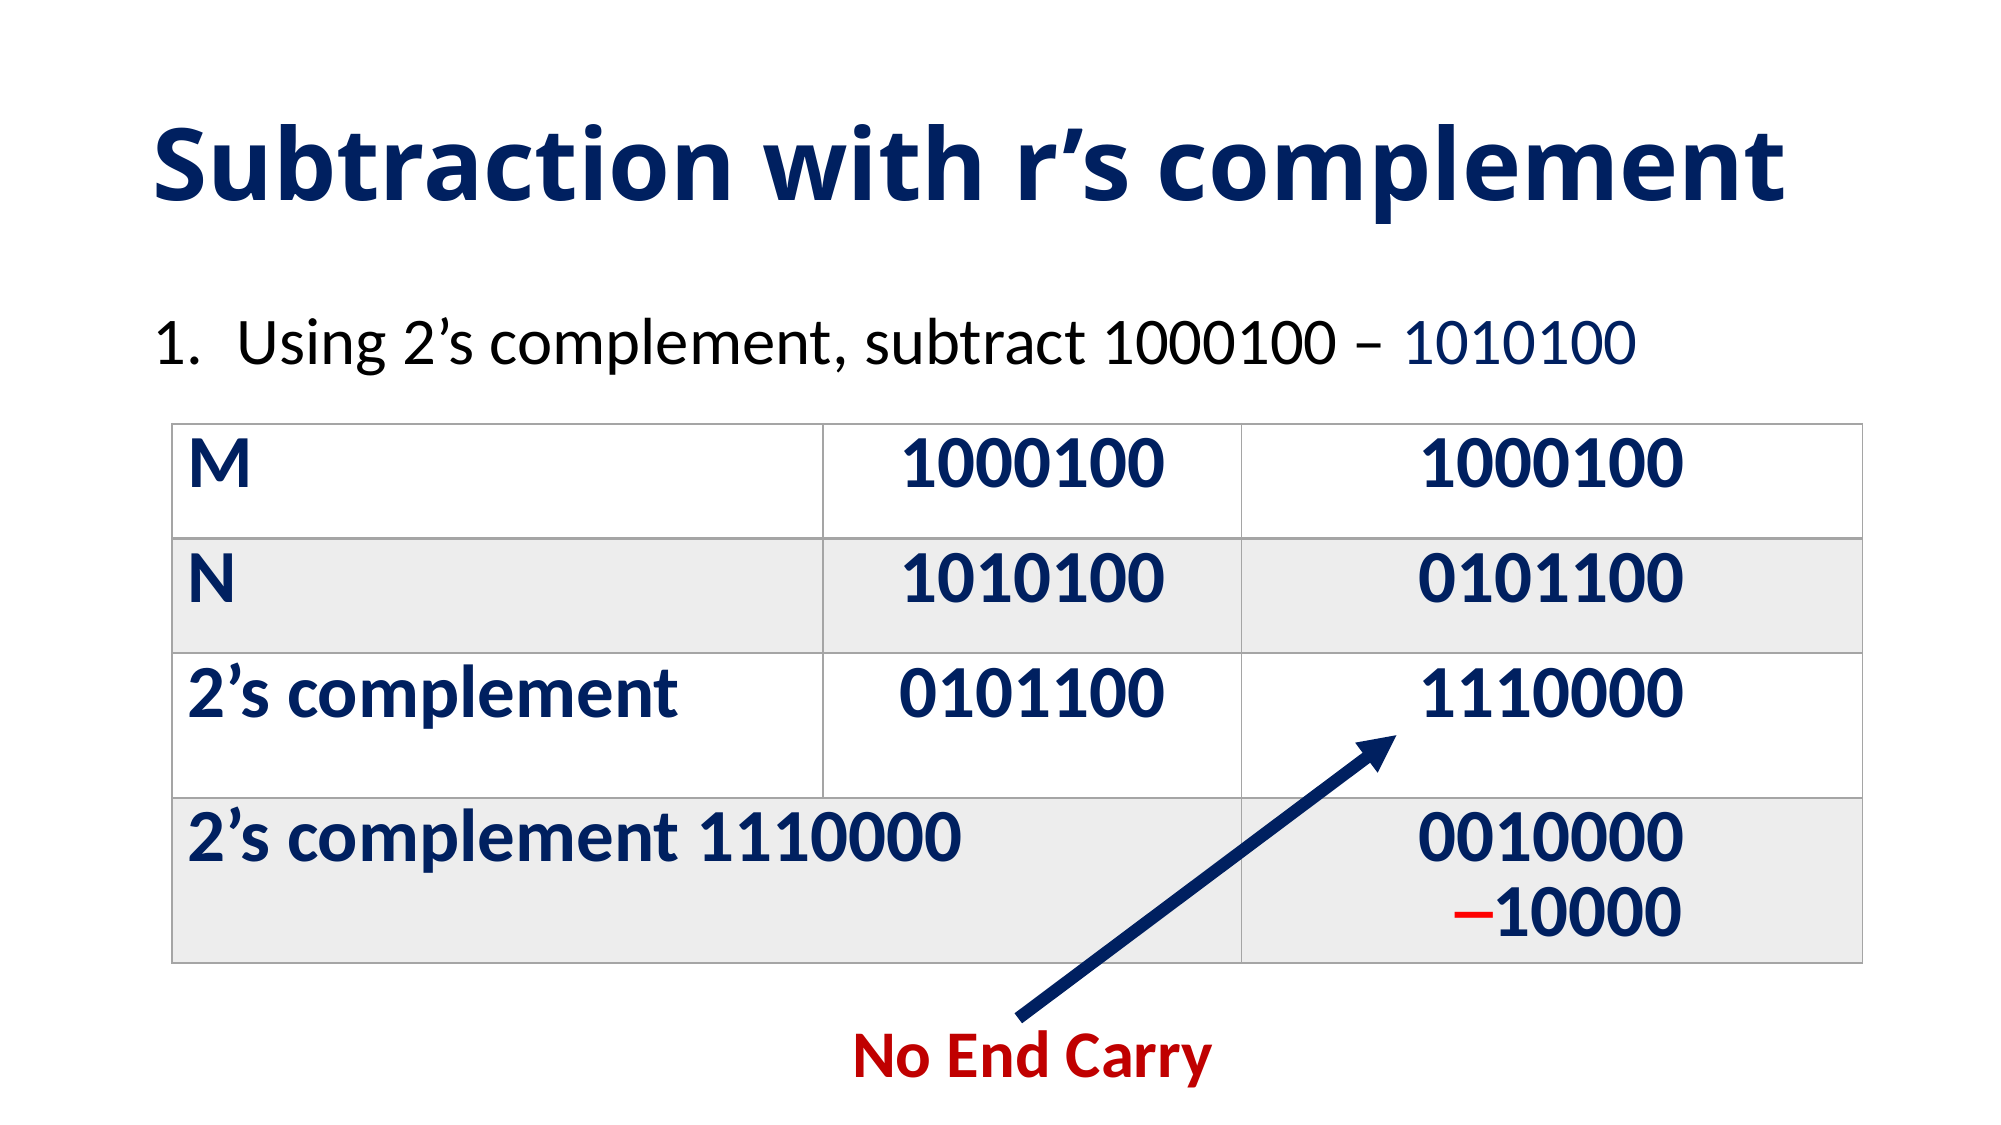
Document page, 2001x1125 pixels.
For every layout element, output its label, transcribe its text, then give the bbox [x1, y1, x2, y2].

table_cell 0101100 [824, 654, 1241, 797]
table_cell 0101100 [1242, 540, 1862, 652]
table_cell 0010000 ─10000 [1397, 799, 1862, 962]
table_cell 1110000 [1242, 654, 1862, 797]
table_cell 2’s complement [173, 654, 822, 797]
table_header 1000100 [1242, 425, 1862, 537]
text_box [1018, 735, 1397, 1019]
text_box No End Carry [837, 1003, 1260, 1098]
table_cell 2’s complement 1110000 [173, 799, 1018, 962]
table_header 1000100 [824, 425, 1241, 537]
table_header M [173, 425, 822, 537]
title Subtraction with r’s complement [137, 59, 1863, 278]
list Using 2’s complement, subtract 1000100 – 1010100 [137, 299, 1863, 450]
table_cell N [173, 540, 822, 652]
table_cell 1010100 [824, 540, 1241, 652]
